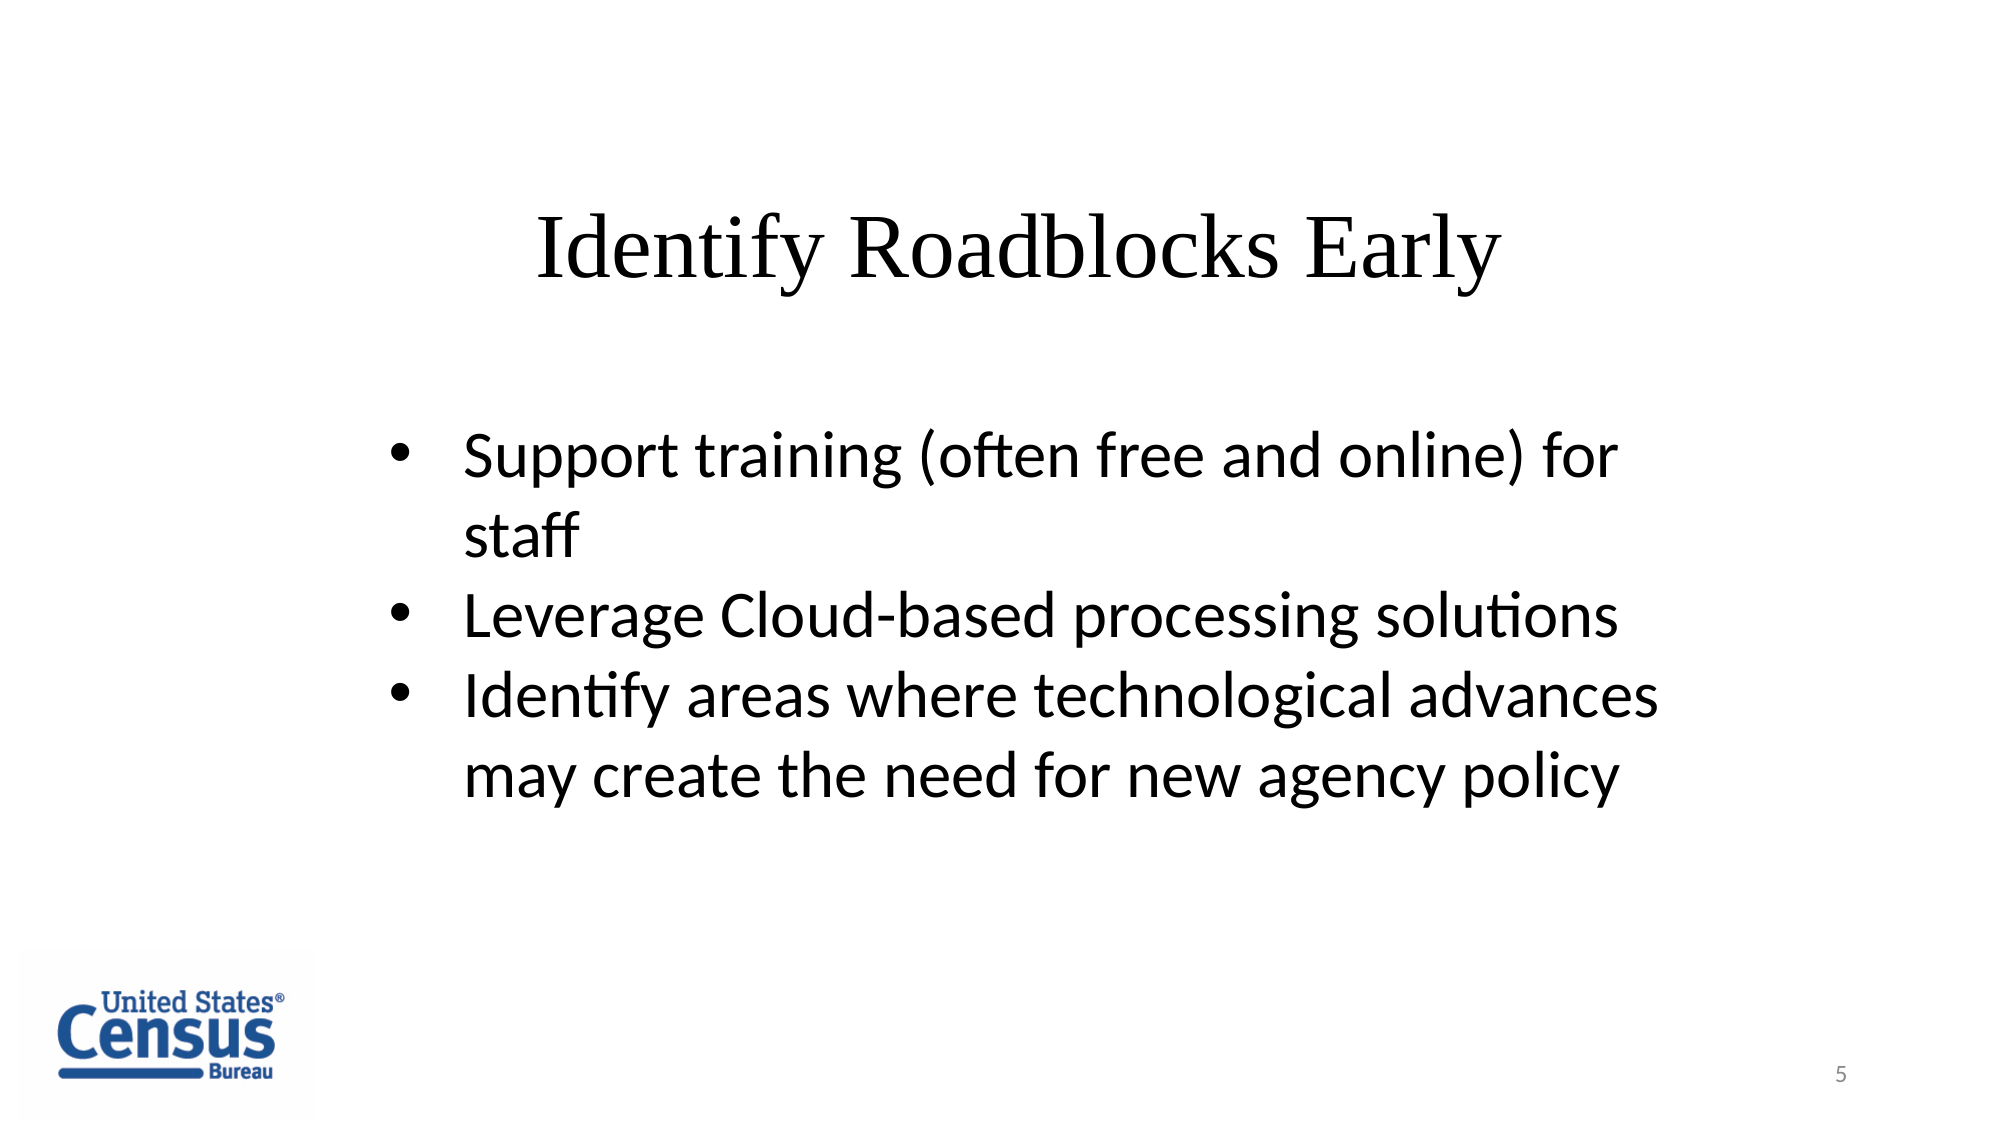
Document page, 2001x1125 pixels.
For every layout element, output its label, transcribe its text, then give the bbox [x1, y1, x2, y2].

text_box Support training (often free and online) for staff Leverage Cloud-based processing solutions Identify areas where technological advances may create the need for new agency policy [373, 403, 1752, 819]
slide_number 5 [1412, 1042, 1863, 1103]
picture [18, 950, 316, 1120]
text_box Identify Roadblocks Early [267, 191, 1773, 326]
